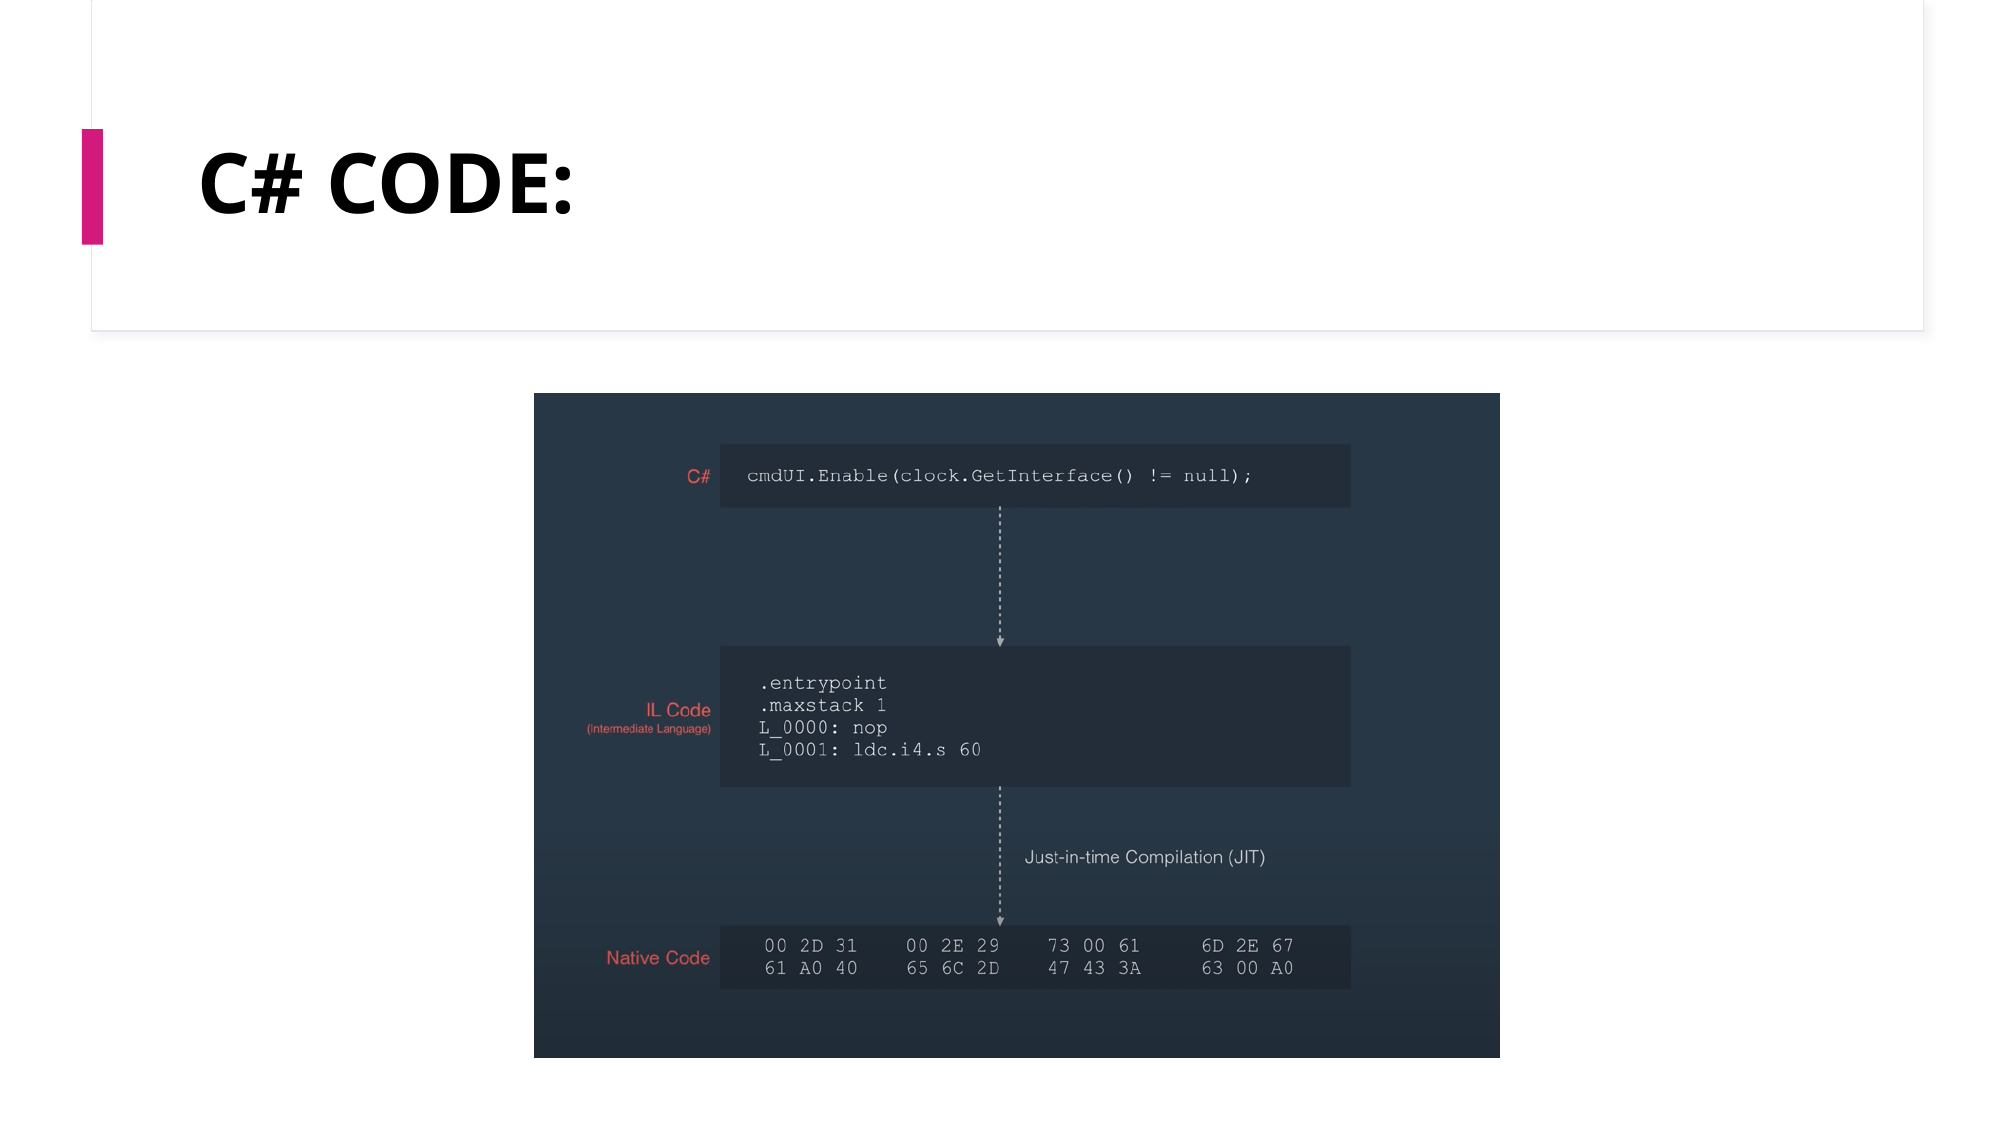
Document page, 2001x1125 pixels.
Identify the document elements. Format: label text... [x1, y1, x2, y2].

title C# CODE: [183, 90, 1851, 284]
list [534, 393, 1500, 1058]
